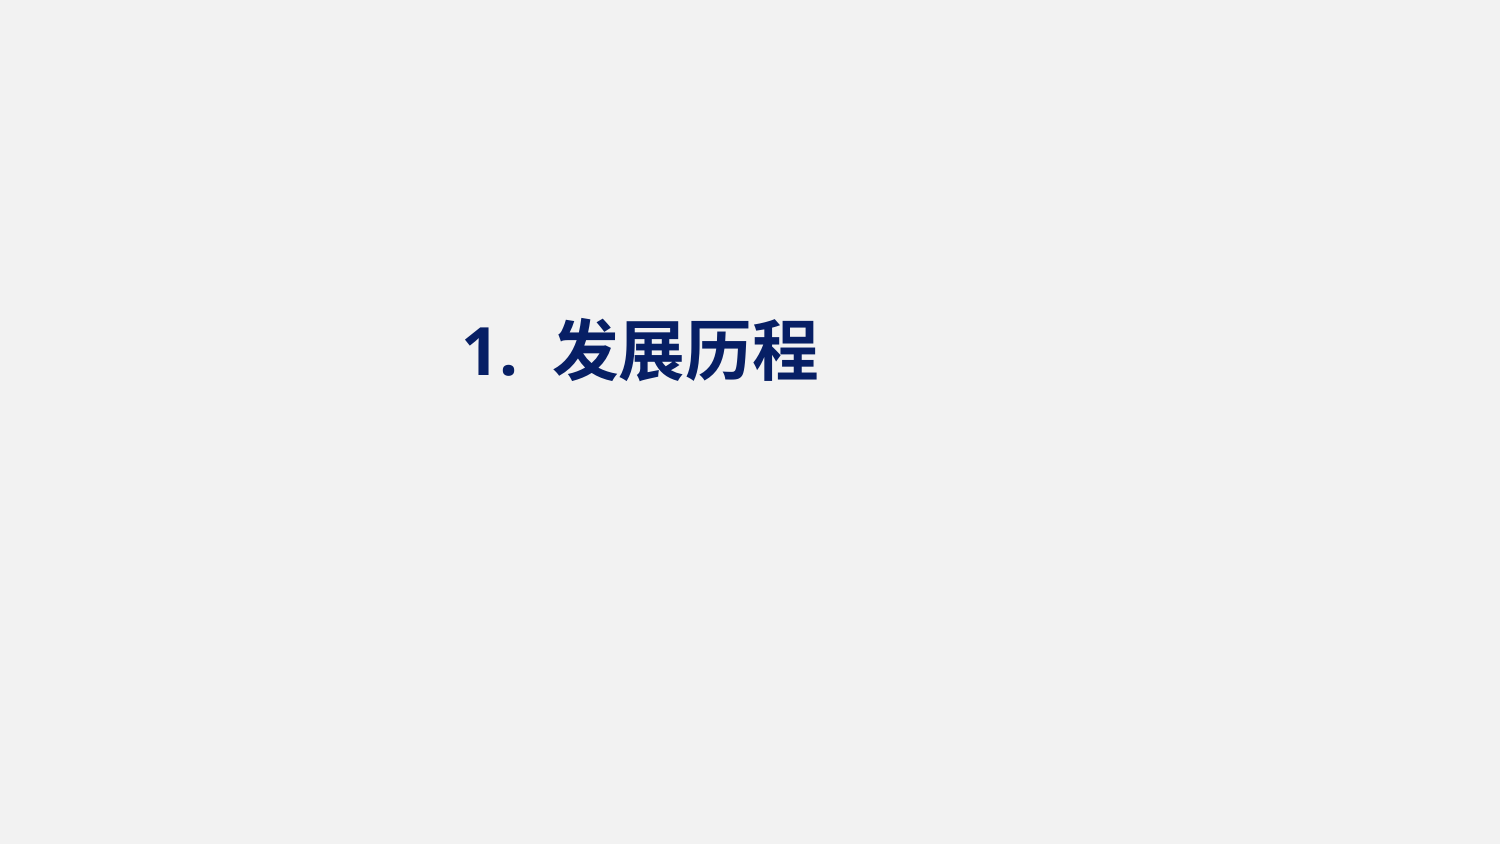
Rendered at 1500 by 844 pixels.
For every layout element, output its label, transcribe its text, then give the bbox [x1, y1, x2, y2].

text_box 1. 发展历程 [446, 277, 834, 396]
